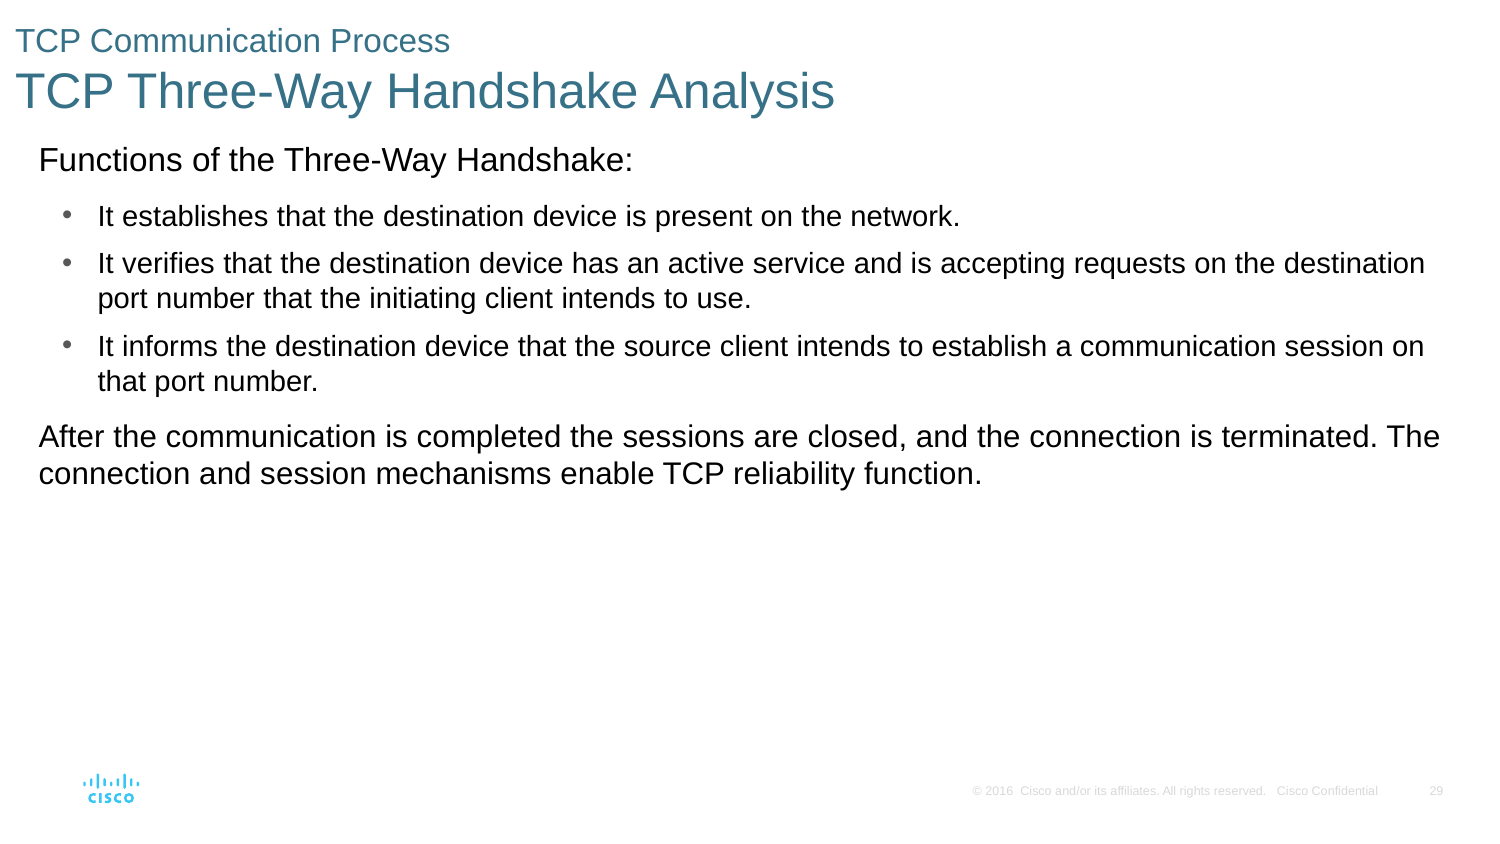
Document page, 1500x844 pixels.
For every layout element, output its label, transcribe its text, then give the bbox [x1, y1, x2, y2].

list Functions of the Three-Way Handshake: It establishes that the destination device is present on the network. It verifies that the destination device has an active service and is accepting requests on the destination port number that the initiating client intends to use. It informs the destination device that the source client intends to establish a communication session on that port number. After the communication is completed the sessions are closed, and the connection is terminated. The connection and session mechanisms enable TCP reliability function. [23, 131, 1476, 813]
title TCP Communication Process TCP Three-Way Handshake Analysis [0, 6, 1500, 131]
